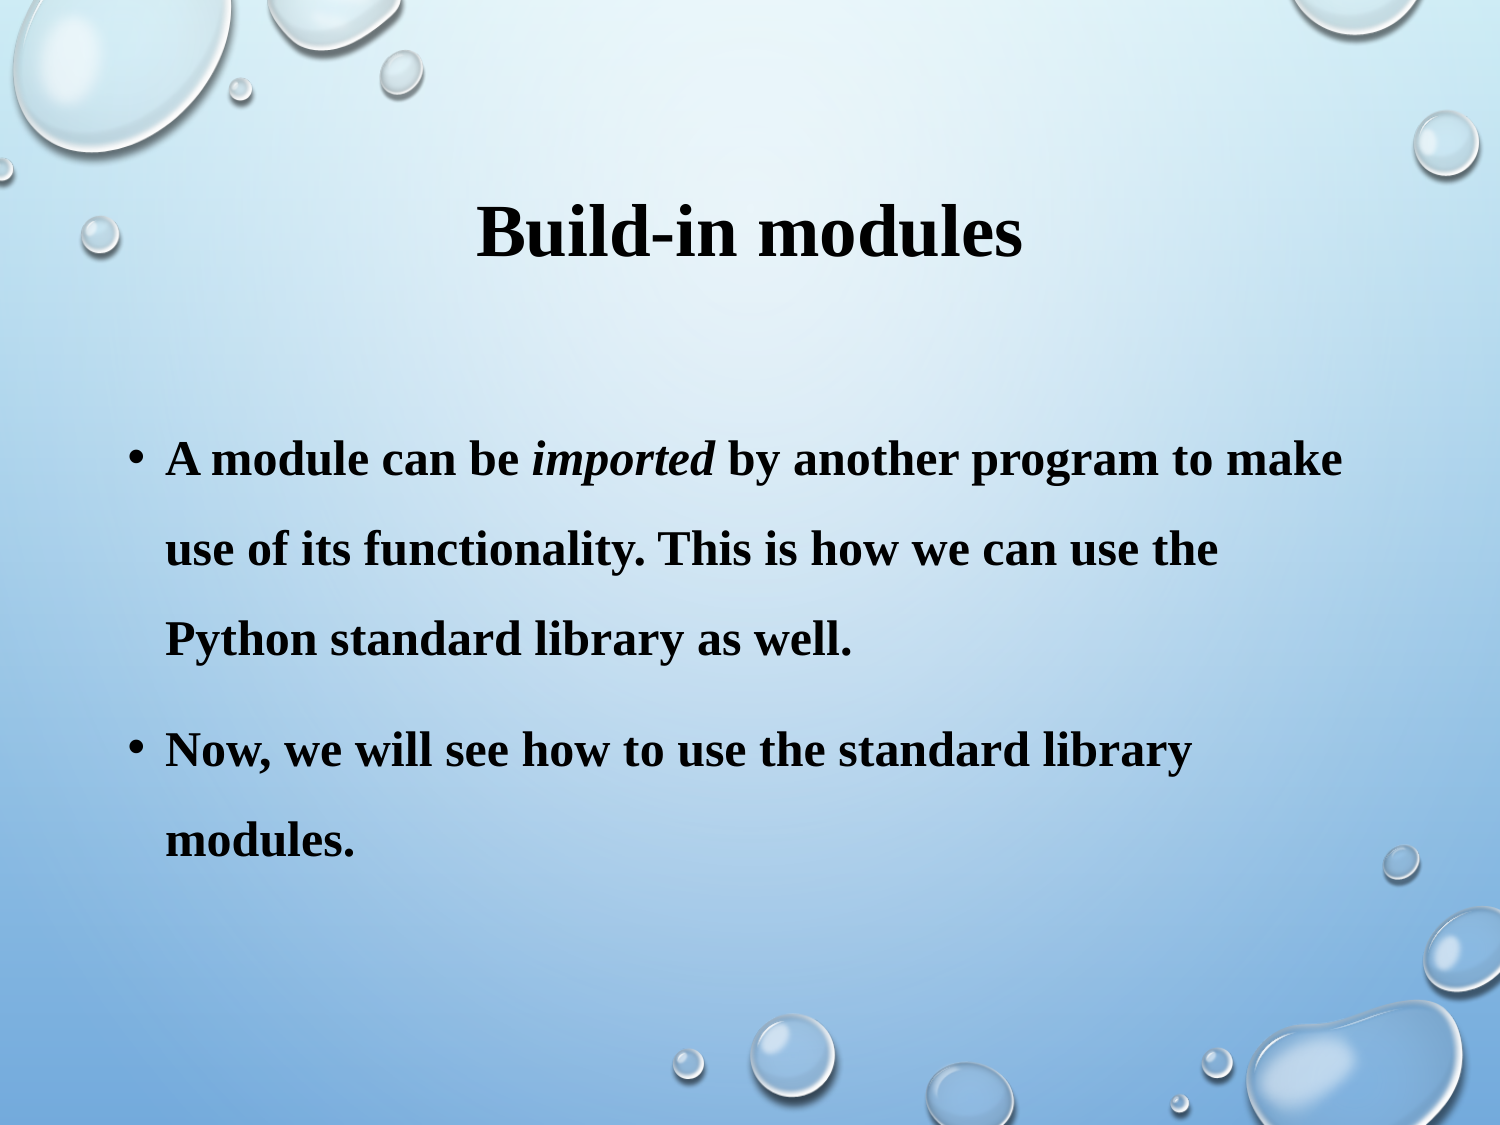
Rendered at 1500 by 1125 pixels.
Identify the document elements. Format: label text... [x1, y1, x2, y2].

list A module can be imported by another program to make use of its functionality. This is how we can use the Python standard library as well. Now, we will see how to use the standard library modules. [112, 388, 1388, 950]
title Build-in modules [112, 101, 1388, 364]
picture [0, 0, 1500, 1125]
